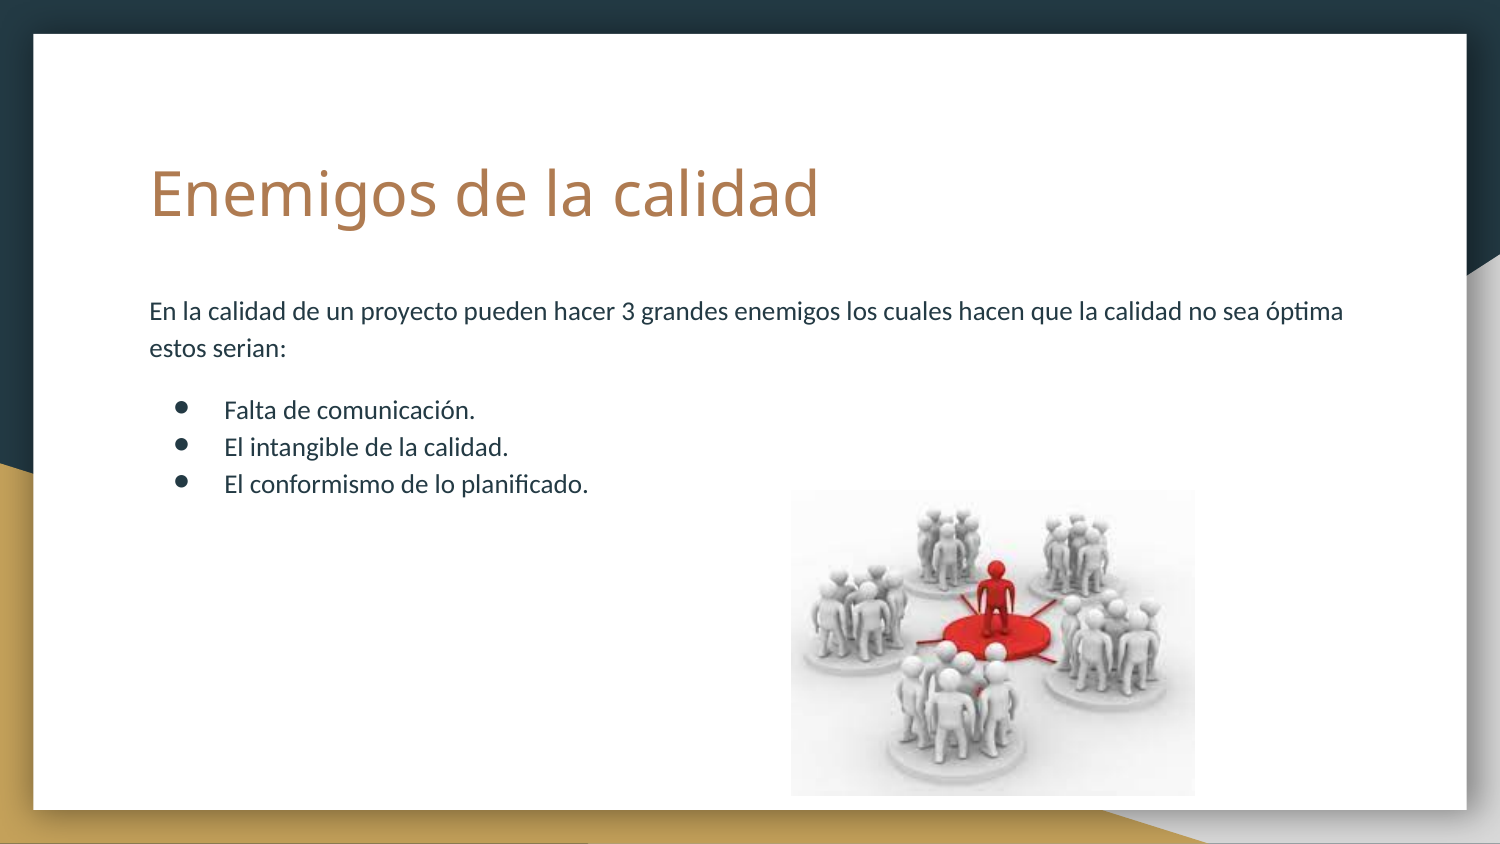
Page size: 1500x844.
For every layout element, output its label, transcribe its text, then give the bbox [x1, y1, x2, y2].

list En la calidad de un proyecto pueden hacer 3 grandes enemigos los cuales hacen que la calidad no sea óptima estos serian: Falta de comunicación. El intangible de la calidad. El conformismo de lo planificado. [134, 273, 1366, 675]
title Enemigos de la calidad [134, 138, 1366, 273]
picture [791, 490, 1196, 796]
